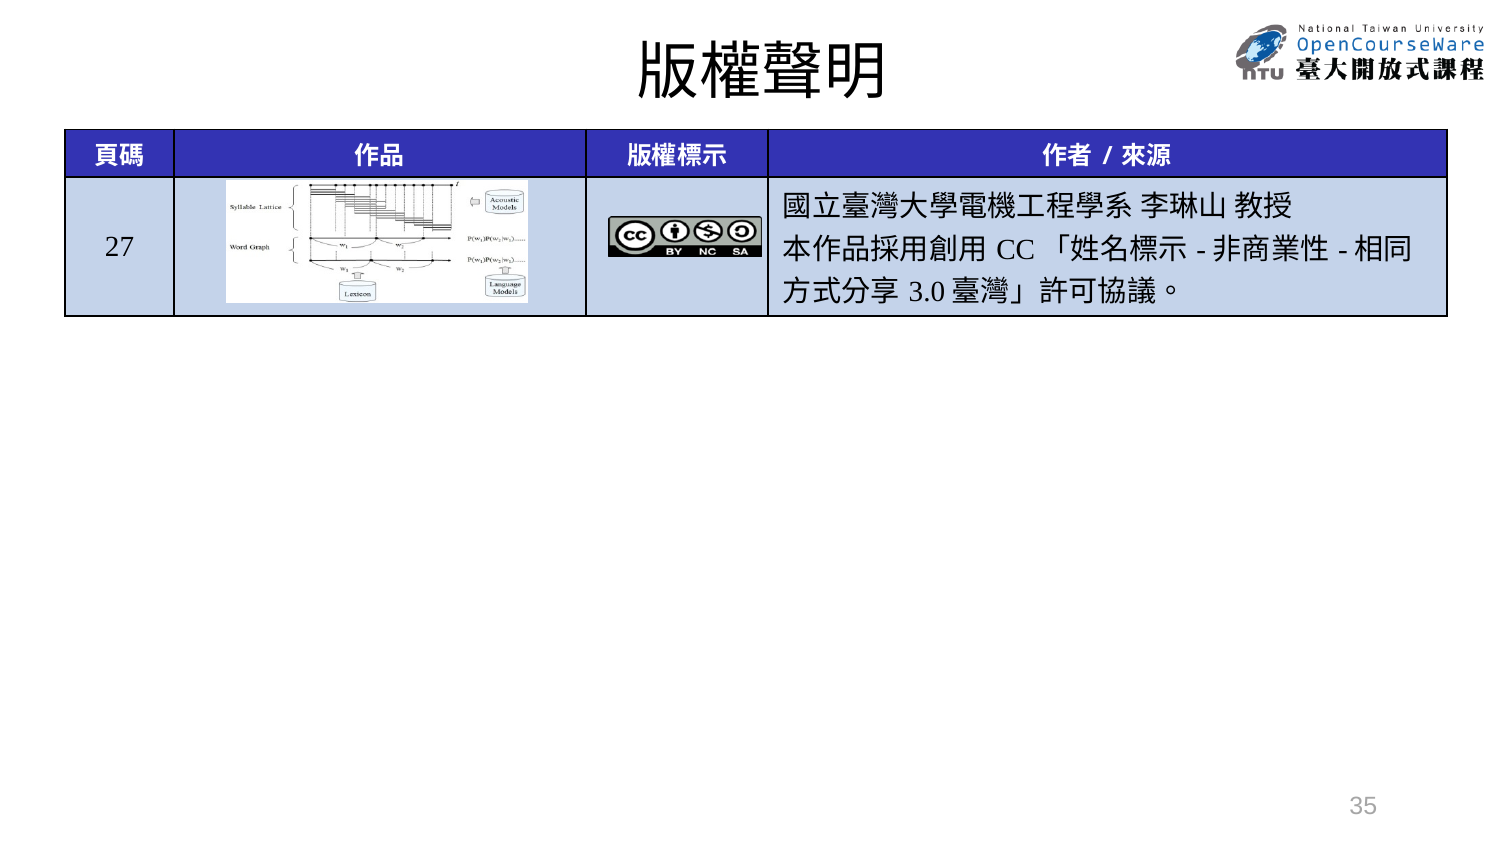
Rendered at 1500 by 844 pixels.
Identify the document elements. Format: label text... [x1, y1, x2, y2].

picture [225, 180, 529, 304]
text_box 35 [1334, 782, 1397, 827]
table_cell 國立臺灣大學電機工程學系 李琳山 教授 本作品採用創用CC「姓名標示-非商業性-相同方式分享3.0臺灣」許可協議。 [769, 178, 1446, 315]
table_cell [175, 178, 585, 315]
table_header 版權標示 [587, 130, 767, 176]
table_header 頁碼 [66, 130, 173, 176]
picture [1220, 14, 1500, 90]
table_cell 27 [66, 178, 173, 315]
table_header 作品 [175, 130, 585, 176]
picture [608, 216, 763, 257]
text_box 版權聲明 [431, 23, 1093, 113]
table_cell [587, 178, 767, 315]
table_header 作者/來源 [769, 130, 1446, 176]
